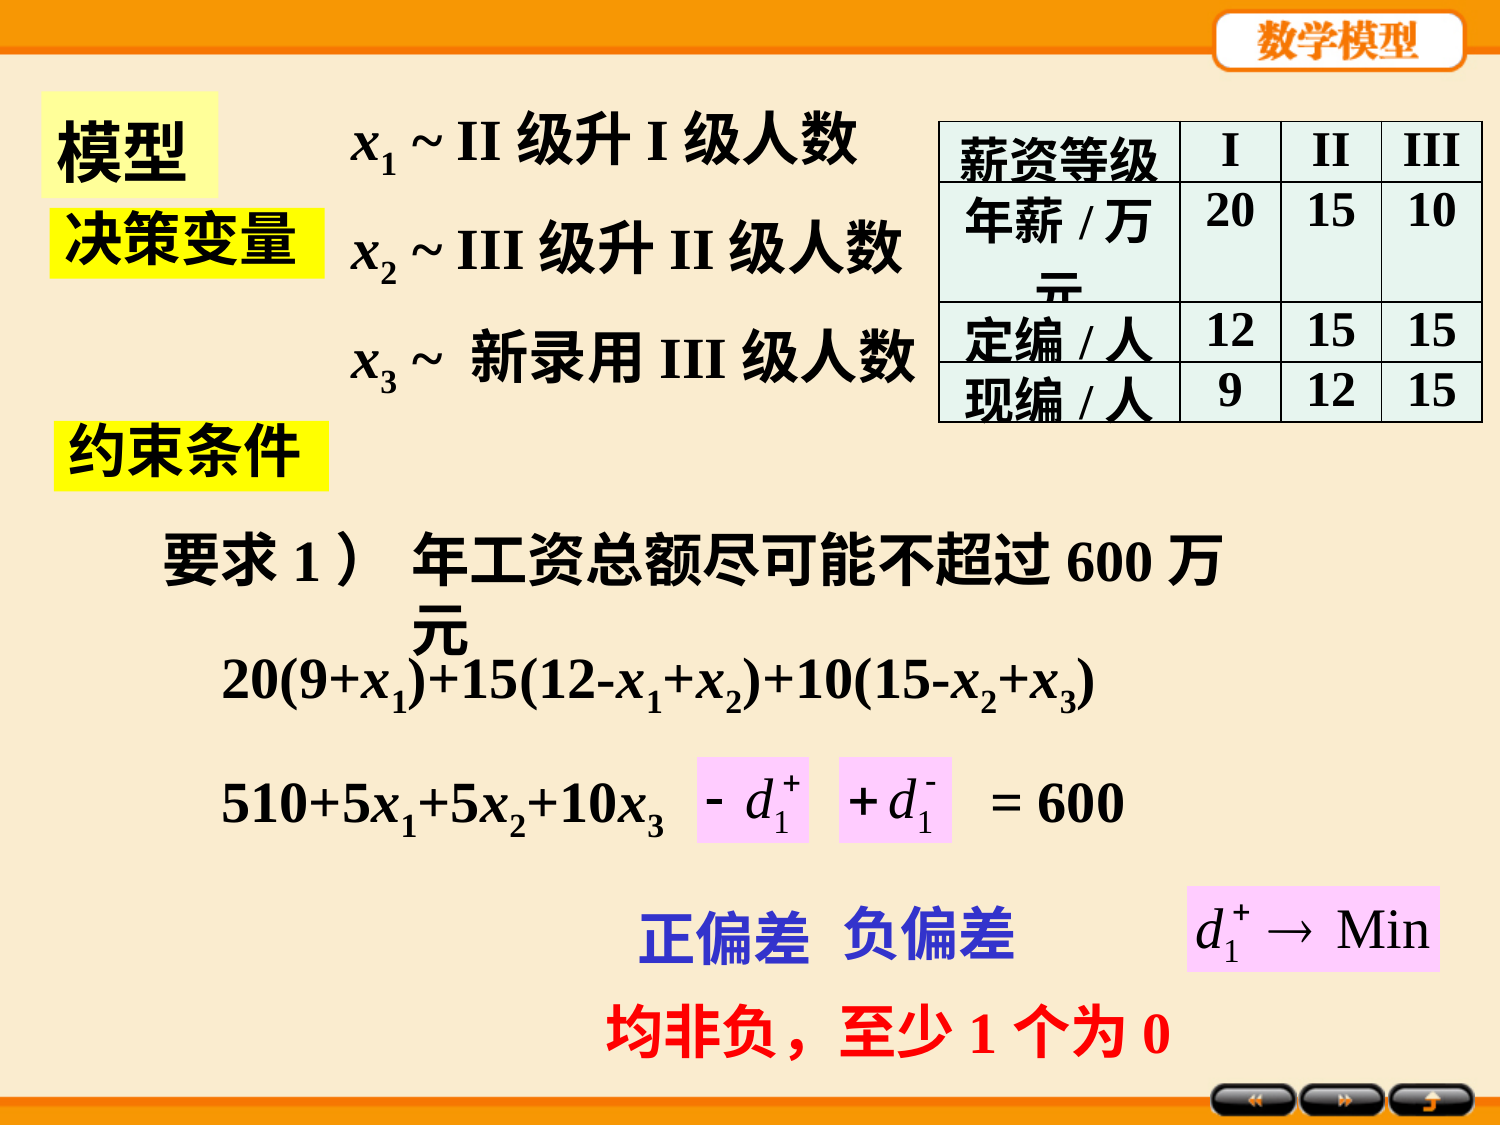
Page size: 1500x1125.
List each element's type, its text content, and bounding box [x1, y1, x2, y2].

table_header II [1282, 122, 1381, 181]
table_cell 9 [1181, 363, 1280, 421]
text_box 约束条件 [53, 420, 329, 492]
table_cell 15 [1282, 183, 1381, 301]
text_box 20(9+x1)+15(12-x1+x2)+10(15-x2+x3) [206, 633, 1144, 728]
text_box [1186, 885, 1441, 973]
text_box [0, 0, 1500, 75]
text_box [838, 756, 952, 843]
table_header III [1382, 122, 1481, 181]
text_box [696, 756, 810, 843]
text_box x1 ~ II级升I级人数 x2 ~ III级升II级人数 x3 ~ 新录用III级人数 [336, 95, 1119, 408]
text_box 均非负，至少1个为0 [590, 987, 1211, 1073]
table_cell 10 [1382, 183, 1481, 301]
table_cell 15 [1382, 303, 1481, 361]
text_box 负偏差 [827, 890, 1032, 975]
table_cell 年薪/万元 [940, 183, 1179, 301]
table_cell 15 [1382, 363, 1481, 421]
table_cell 12 [1282, 363, 1381, 421]
text_box 年工资总额尽可能不超过600万元 [396, 515, 1282, 670]
table_cell 12 [1181, 303, 1280, 361]
text_box 510+5x1+5x2+10x3 [206, 757, 762, 852]
table_header 薪资等级 [940, 122, 1179, 181]
text_box = 600 [975, 757, 1141, 842]
text_box 模型 [41, 91, 219, 199]
table_header I [1181, 122, 1280, 181]
text_box 正偏差 [622, 894, 880, 980]
text_box 要求1） [147, 515, 396, 601]
picture [0, 75, 1500, 1125]
table_cell 15 [1282, 303, 1381, 361]
table_cell 定编/人 [940, 303, 1179, 361]
text_box 决策变量 [49, 207, 325, 279]
table_cell 现编/人 [940, 363, 1179, 421]
table_cell 20 [1181, 183, 1280, 301]
